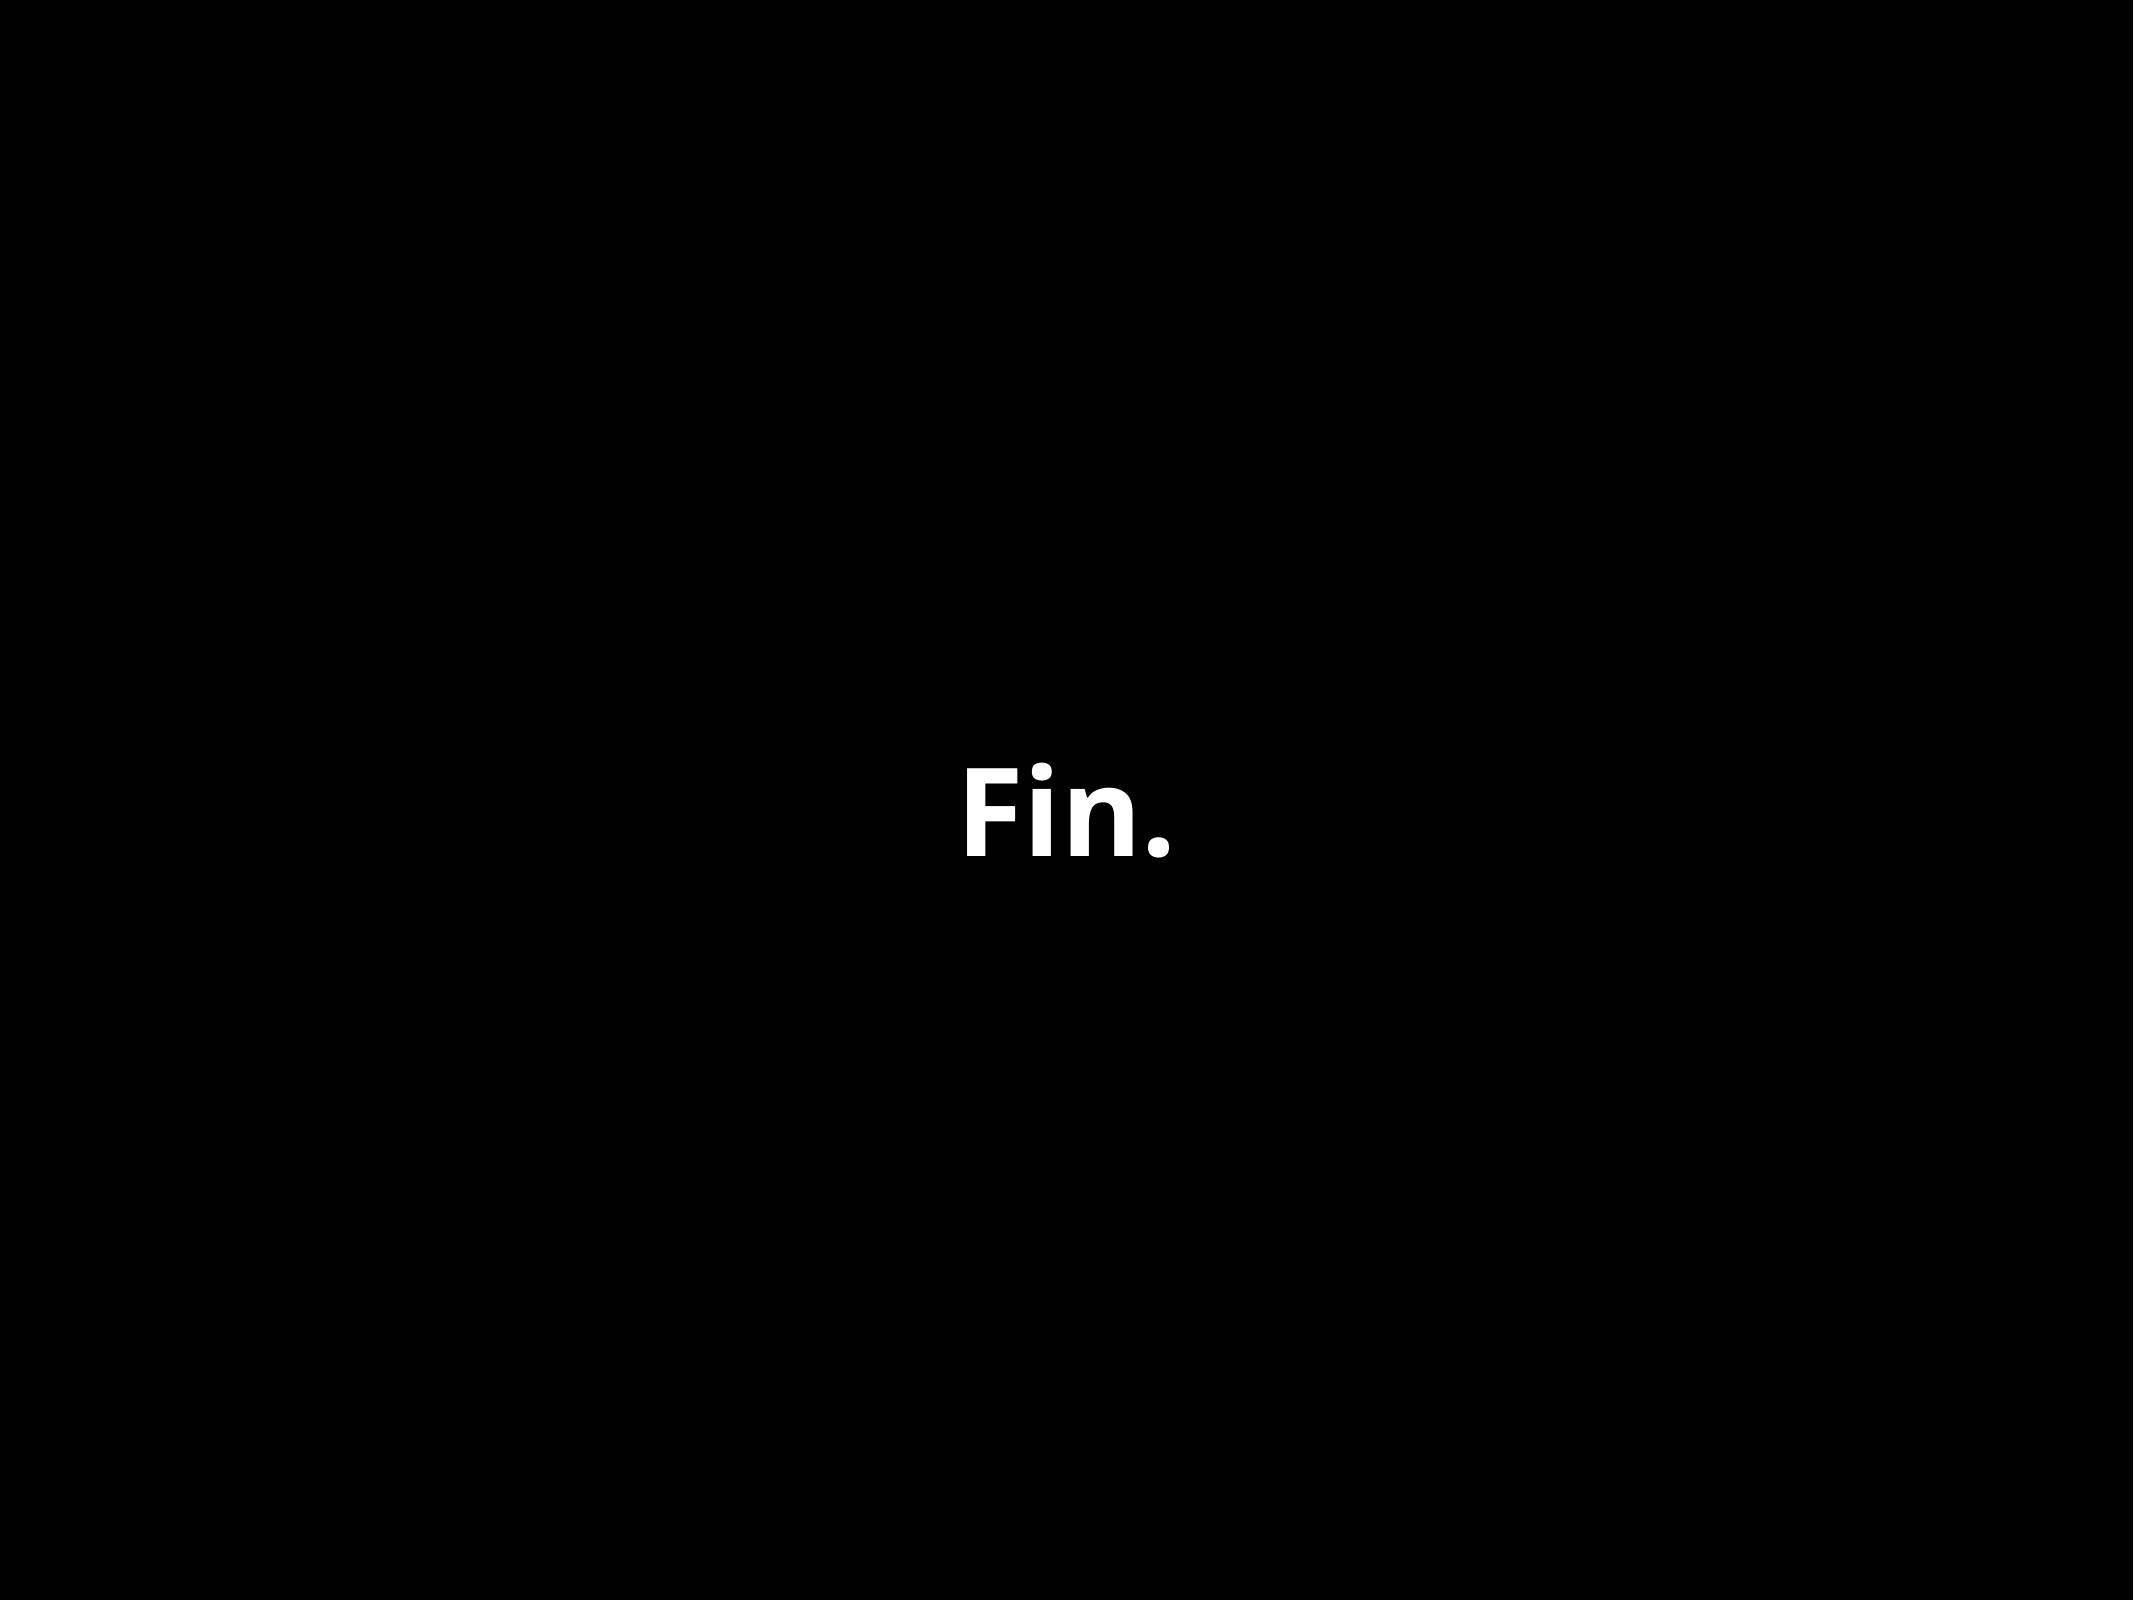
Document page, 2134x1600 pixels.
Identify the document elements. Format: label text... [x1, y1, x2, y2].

text_box Fin. [947, 725, 1186, 890]
